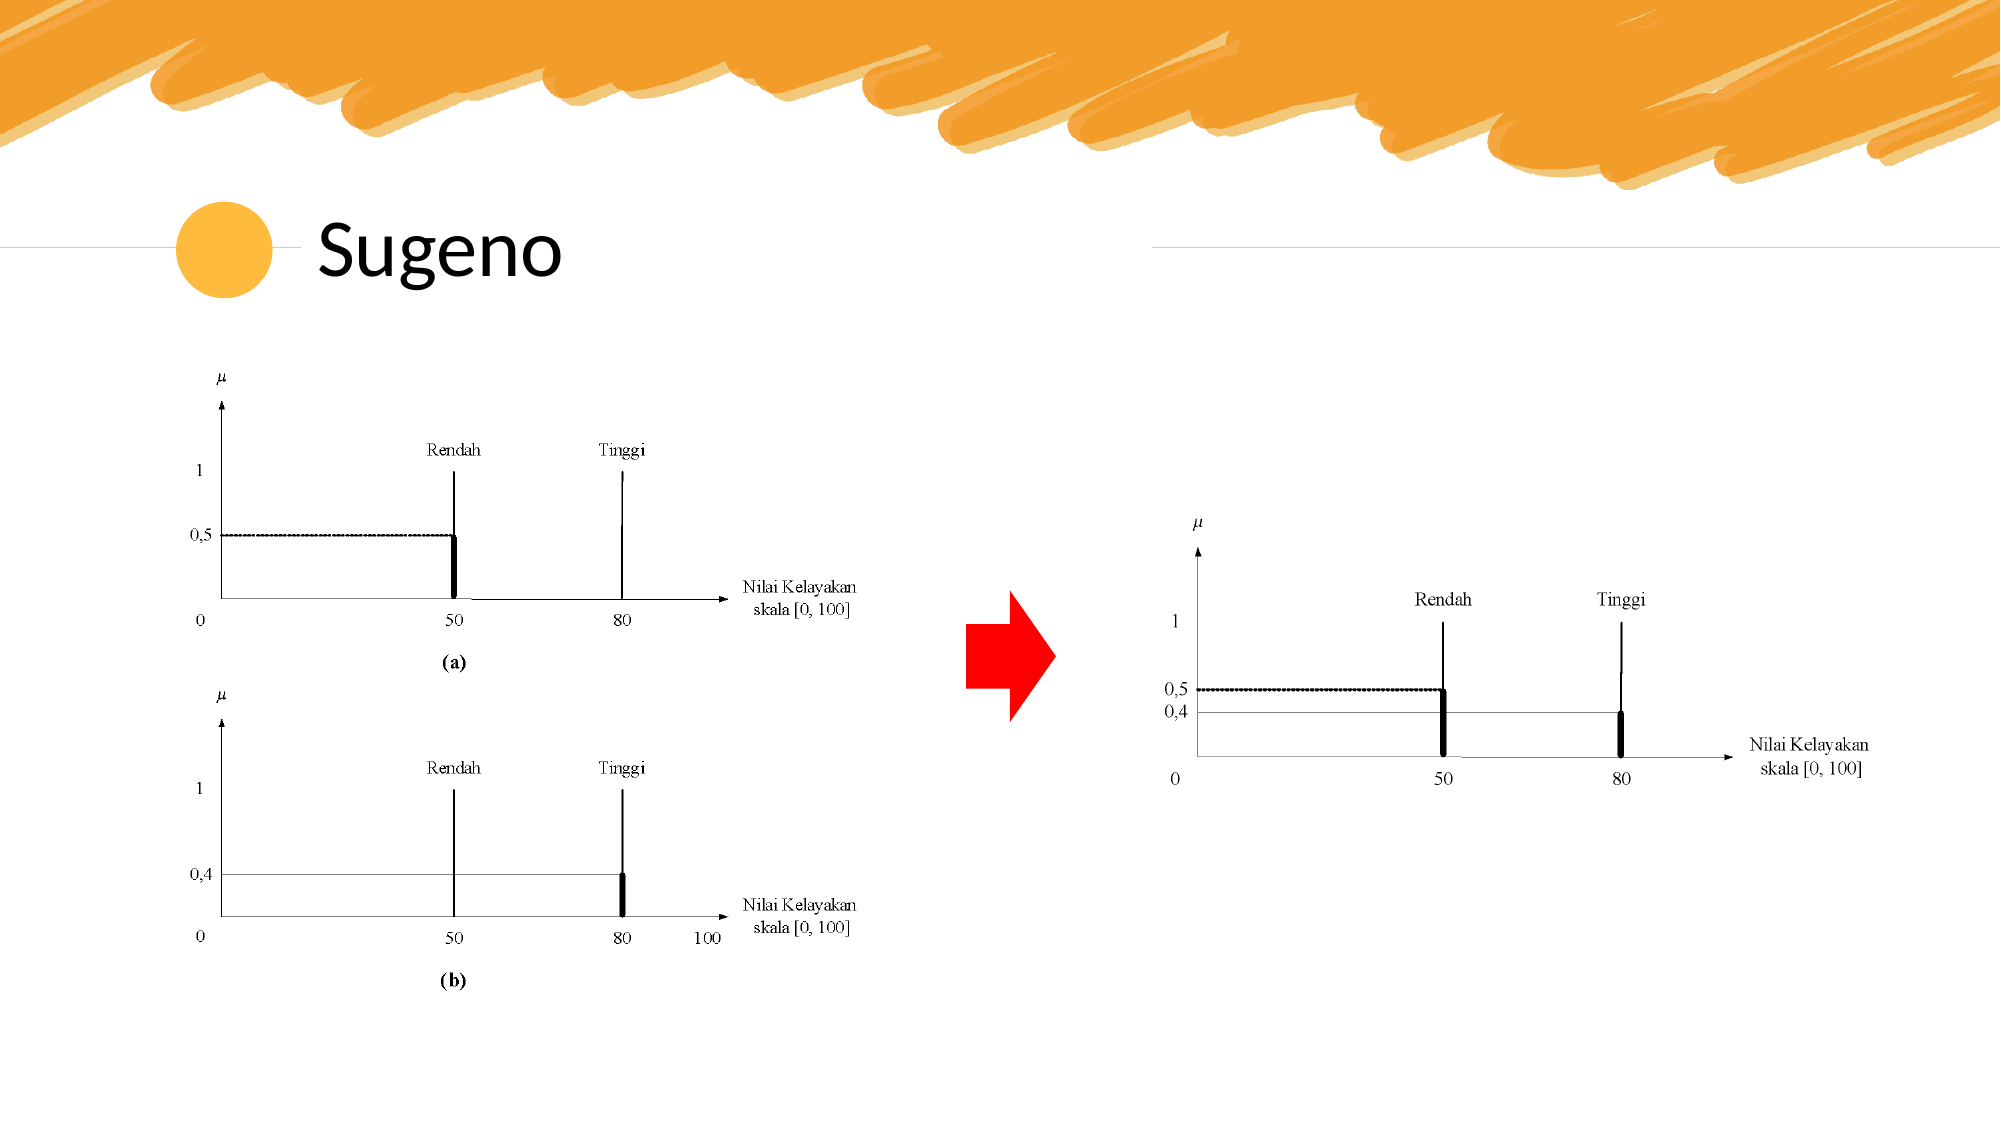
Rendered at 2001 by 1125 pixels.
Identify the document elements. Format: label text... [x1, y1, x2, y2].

title Sugeno [302, 201, 1151, 297]
text_box [967, 593, 1055, 719]
text_box [176, 201, 273, 299]
picture [1150, 512, 1891, 805]
picture [0, 0, 2000, 190]
picture [175, 367, 877, 1003]
